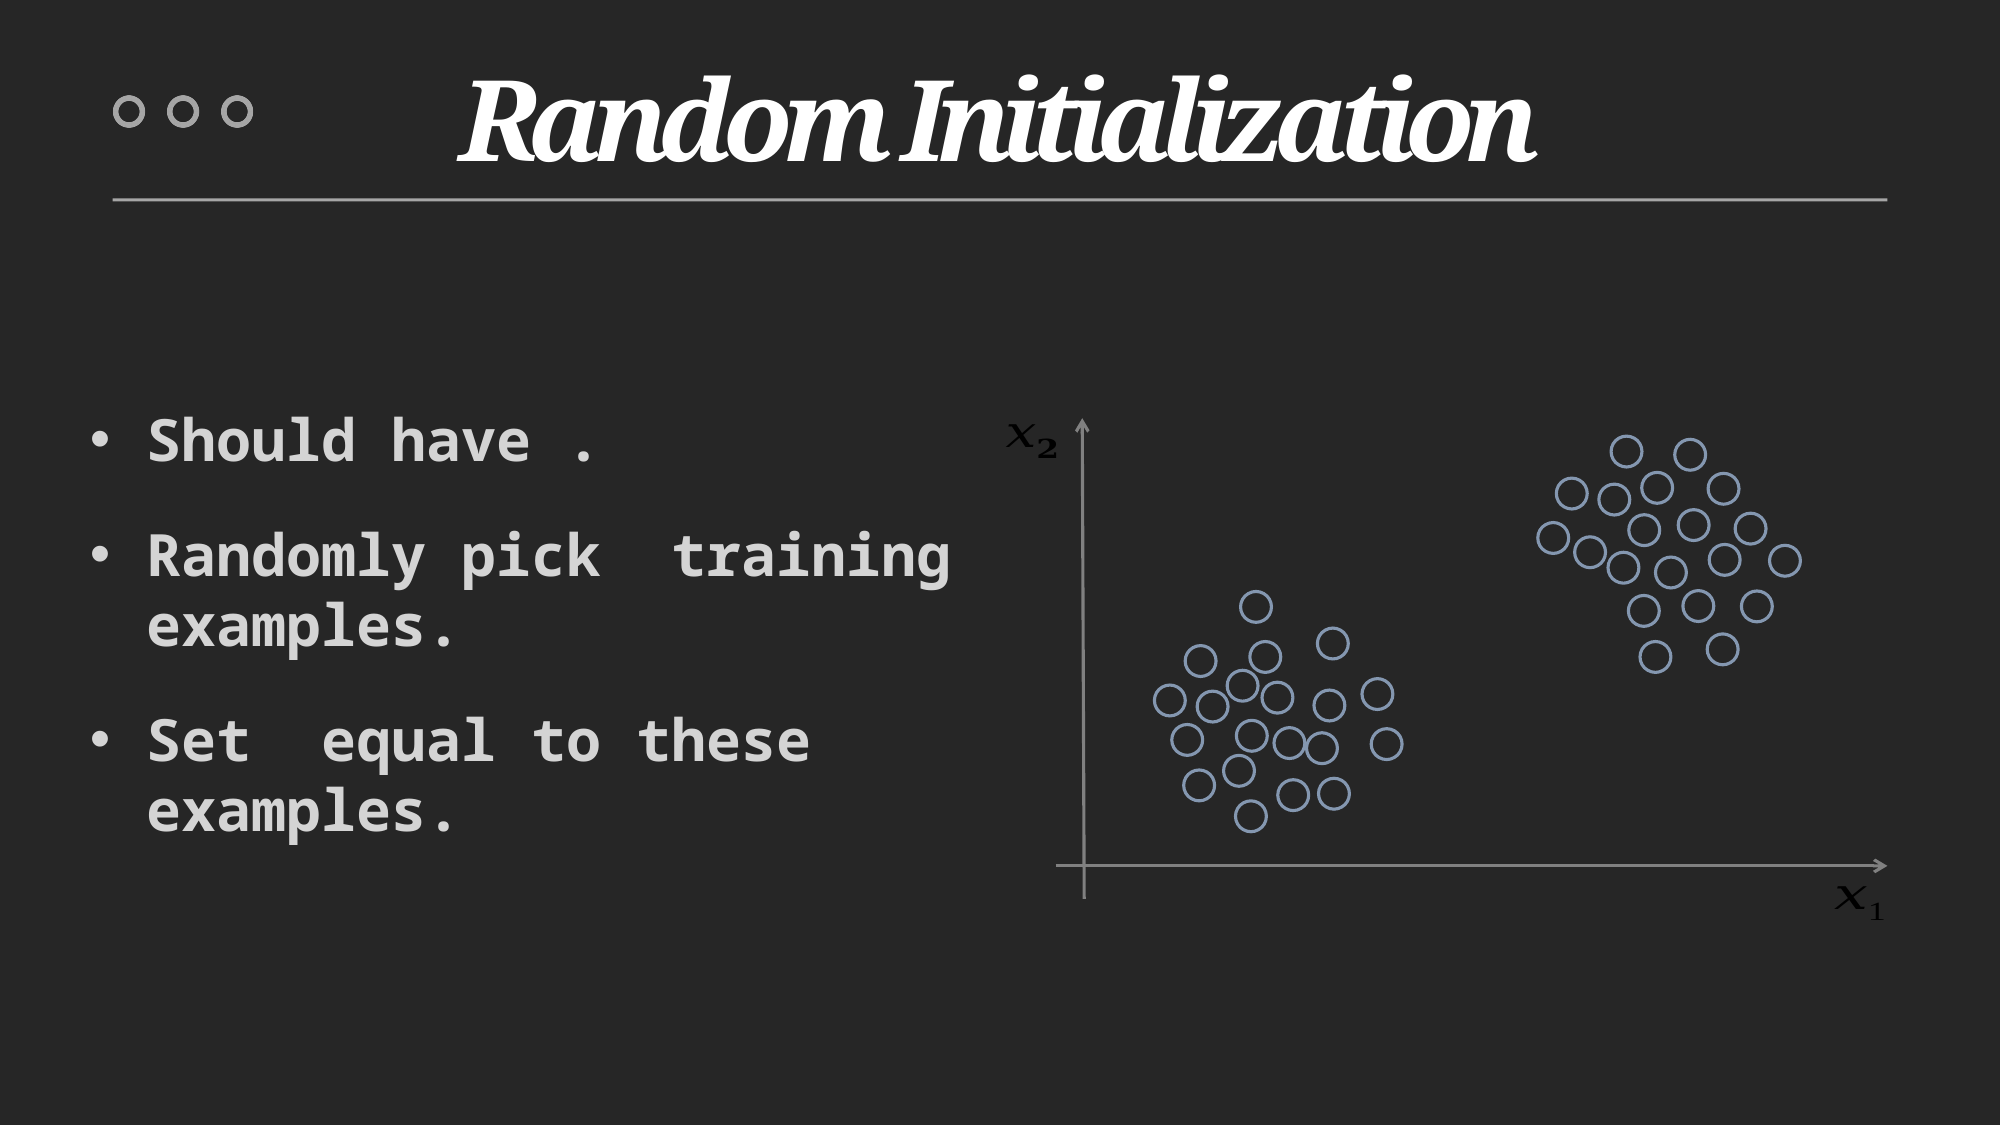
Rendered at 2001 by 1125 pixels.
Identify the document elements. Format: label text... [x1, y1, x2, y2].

text_box [1638, 640, 1672, 674]
text_box [1706, 632, 1740, 666]
text_box [1272, 726, 1306, 760]
text_box [1627, 594, 1661, 628]
picture [112, 95, 254, 128]
text_box [1610, 435, 1644, 469]
text_box [1182, 768, 1216, 802]
text_box [1226, 669, 1260, 703]
text_box [1673, 438, 1707, 472]
text_box [1312, 689, 1346, 722]
text_box [1248, 640, 1282, 674]
text_box [1276, 778, 1310, 812]
text_box [1536, 521, 1570, 555]
text_box [1222, 754, 1256, 788]
text_box [1677, 508, 1711, 542]
text_box [1640, 471, 1674, 505]
text_box Random Initialization [169, 8, 1831, 191]
text_box [1317, 777, 1351, 811]
text_box [1708, 543, 1742, 577]
text_box [1370, 727, 1404, 761]
text_box [1316, 627, 1350, 660]
text_box [1573, 535, 1607, 569]
text_box [1260, 681, 1294, 715]
text_box [1740, 589, 1774, 623]
text_box [1196, 690, 1230, 724]
text_box [1305, 731, 1339, 765]
text_box [1184, 644, 1218, 678]
text_box [1153, 683, 1187, 717]
text_box [1707, 472, 1741, 506]
text_box [1360, 677, 1394, 711]
text_box [1597, 483, 1631, 517]
text_box [1234, 799, 1268, 833]
text_box [112, 198, 1888, 202]
text_box [1734, 512, 1768, 546]
text_box [1654, 556, 1688, 589]
text_box [1239, 590, 1273, 624]
text_box [1681, 589, 1715, 623]
text_box [1606, 551, 1640, 585]
text_box [1768, 544, 1802, 578]
text_box [1627, 513, 1661, 547]
text_box [1555, 477, 1589, 511]
text_box [1170, 723, 1204, 757]
text_box [1235, 719, 1269, 753]
